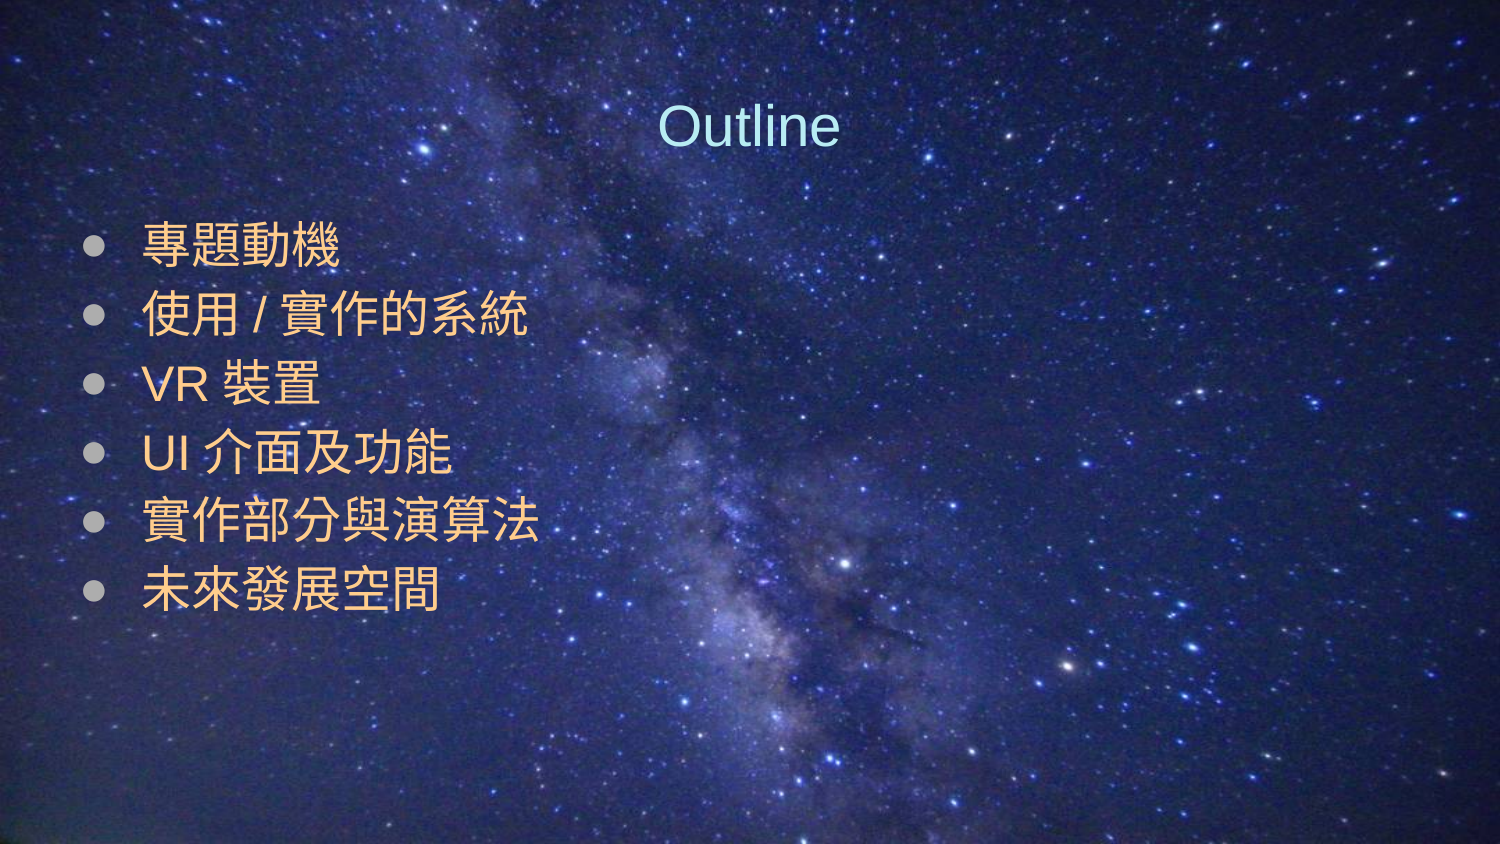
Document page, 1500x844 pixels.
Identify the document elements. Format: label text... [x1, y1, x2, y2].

list 專題動機 使用/實作的系統 VR裝置 UI介面及功能 實作部分與演算法 未來發展空間 [51, 189, 1449, 750]
picture [0, 0, 1500, 844]
title Outline [51, 72, 1449, 167]
